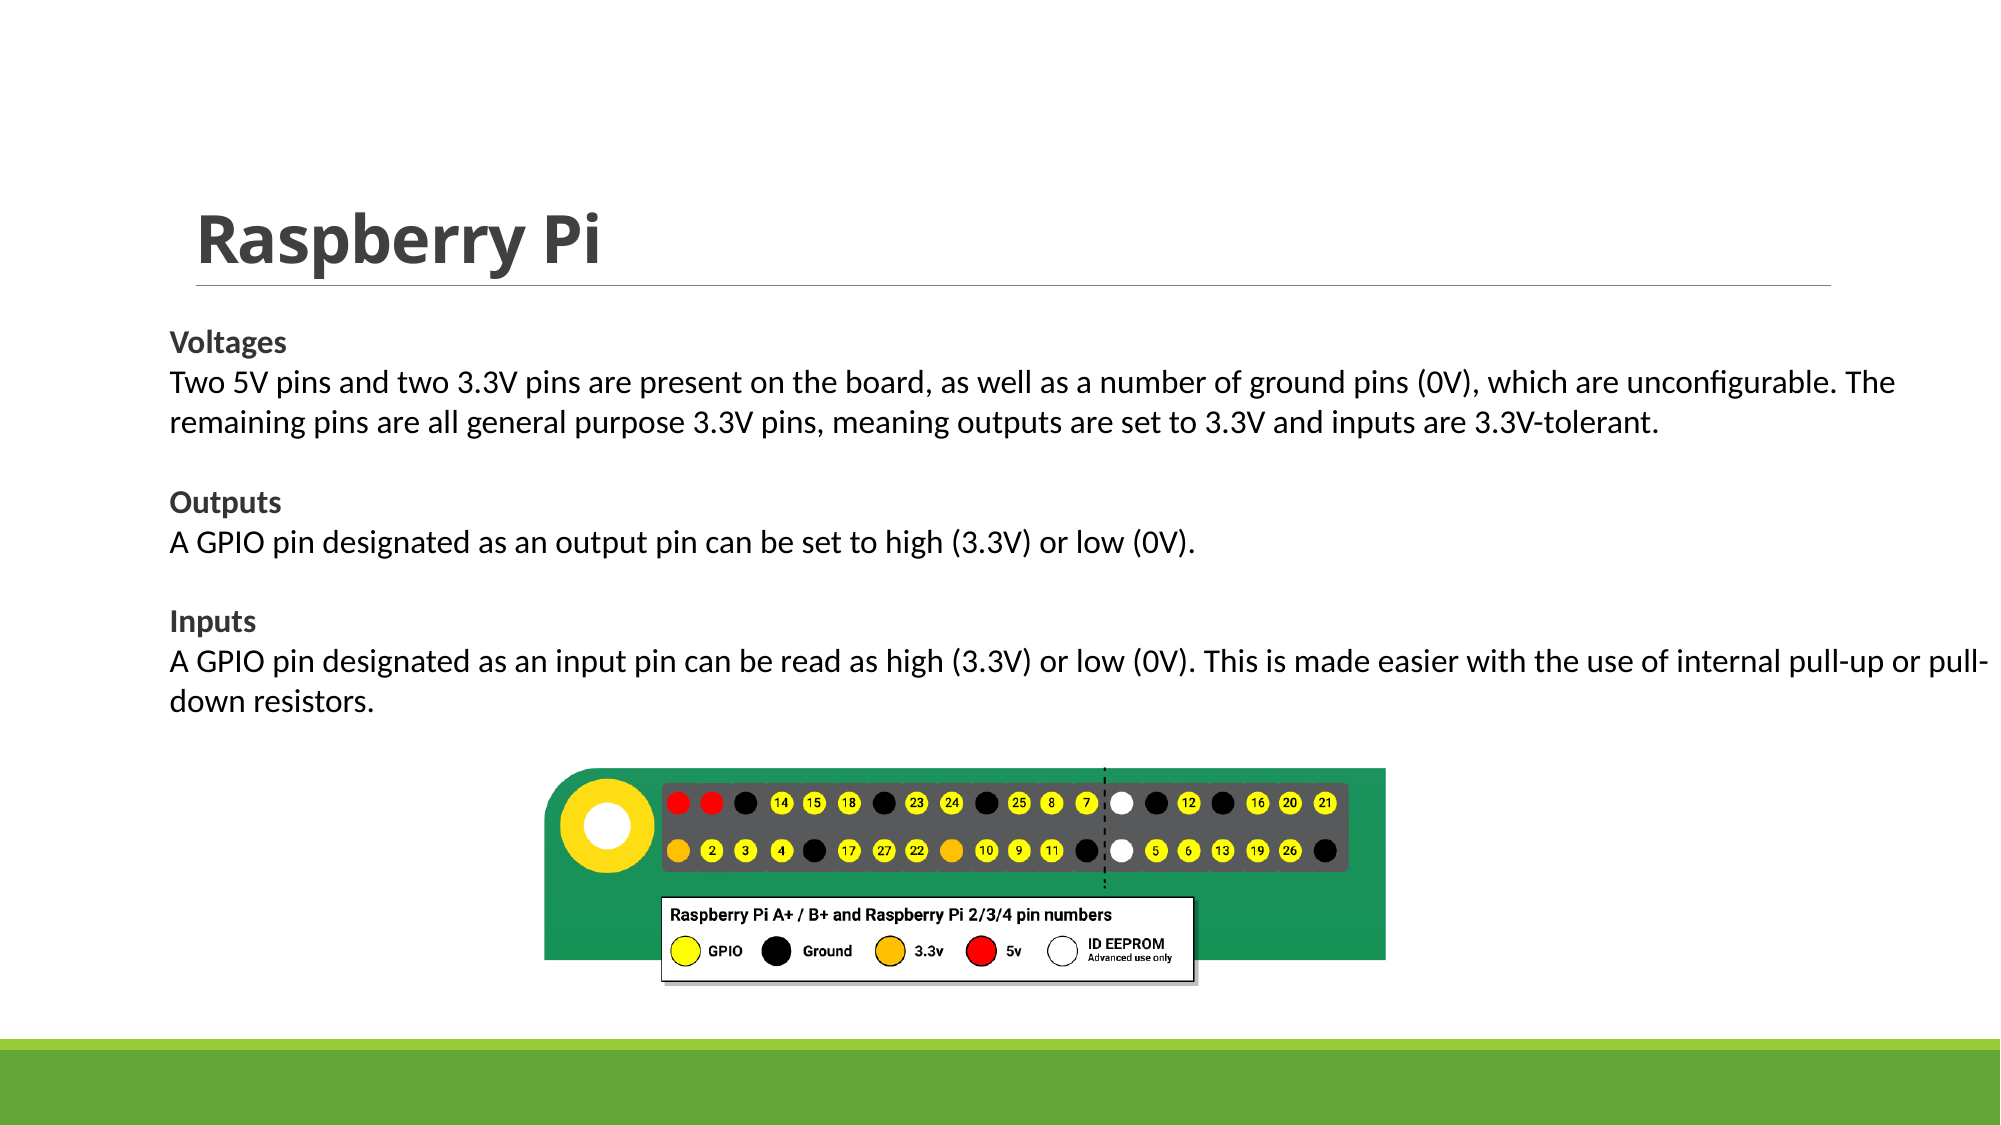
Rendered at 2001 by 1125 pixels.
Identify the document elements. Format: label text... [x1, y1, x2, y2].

picture [509, 712, 1427, 1035]
title Raspberry Pi [180, 47, 1830, 285]
text_box Voltages Two 5V pins and two 3.3V pins are present on the board, as well as a number of ground pins (0V), which are unconfigurable. The remaining pins are all general purpose 3.3V pins, meaning outputs are set to 3.3V and inputs are 3.3V-tolerant. Outputs A GPIO pin designated as an output pin can be set to high (3.3V) or low (0V). Inputs A GPIO pin designated as an input pin can be read as high (3.3V) or low (0V). This is made easier with the use of internal pull-up or pull-down resistors. [154, 312, 2000, 727]
